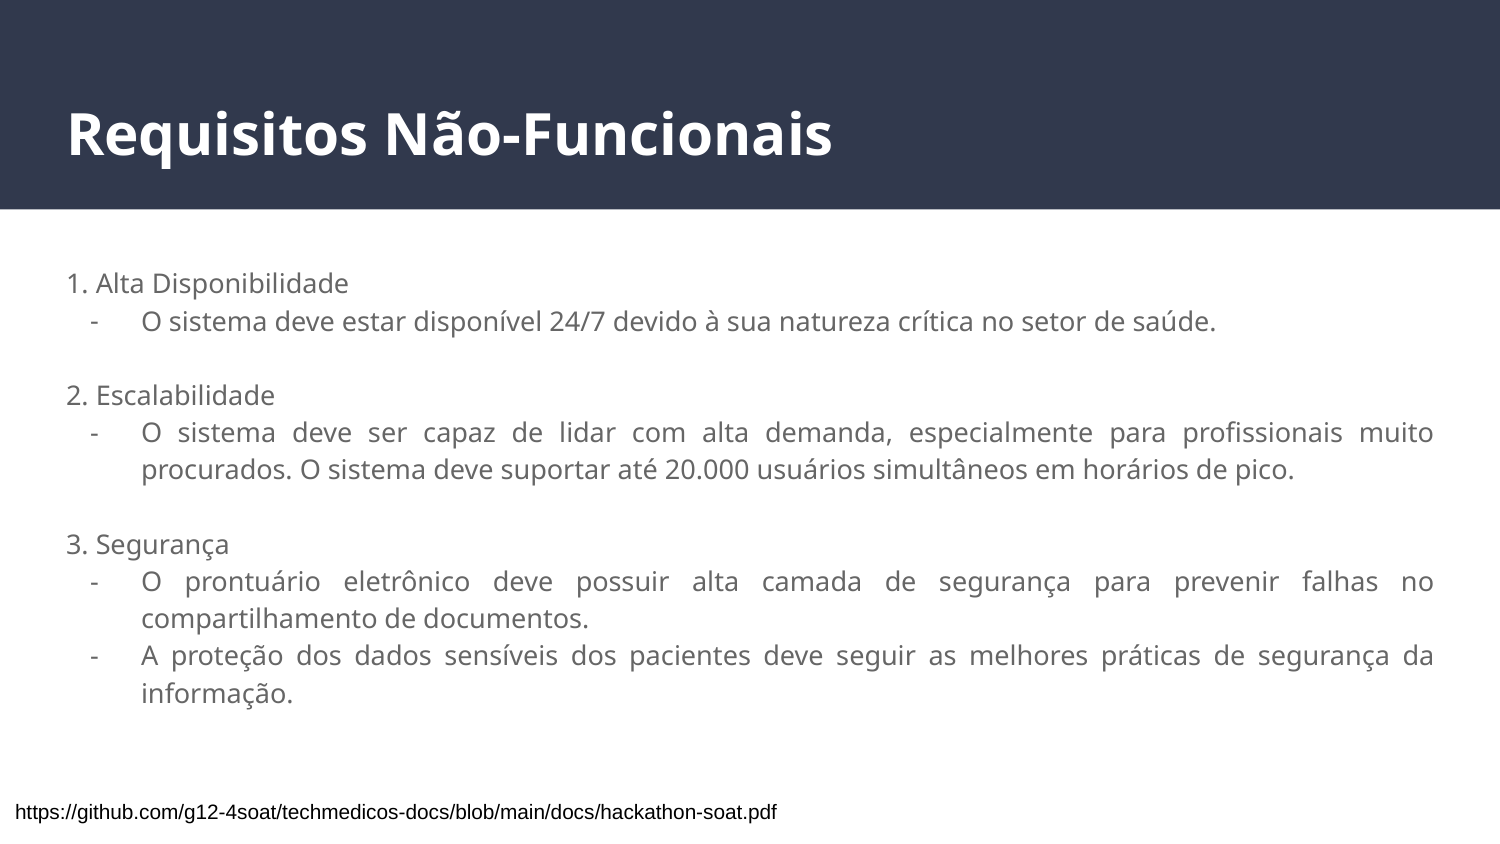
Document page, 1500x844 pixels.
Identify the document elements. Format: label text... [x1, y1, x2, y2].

list 1. Alta Disponibilidade O sistema deve estar disponível 24/7 devido à sua natureza crítica no setor de saúde. 2. Escalabilidade O sistema deve ser capaz de lidar com alta demanda, especialmente para profissionais muito procurados. O sistema deve suportar até 20.000 usuários simultâneos em horários de pico. 3. Segurança O prontuário eletrônico deve possuir alta camada de segurança para prevenir falhas no compartilhamento de documentos. A proteção dos dados sensíveis dos pacientes deve seguir as melhores práticas de segurança da informação. [51, 247, 1449, 752]
title Requisitos Não-Funcionais [51, 82, 1449, 185]
text_box https://github.com/g12-4soat/techmedicos-docs/blob/main/docs/hackathon-soat.pdf [0, 785, 1109, 836]
